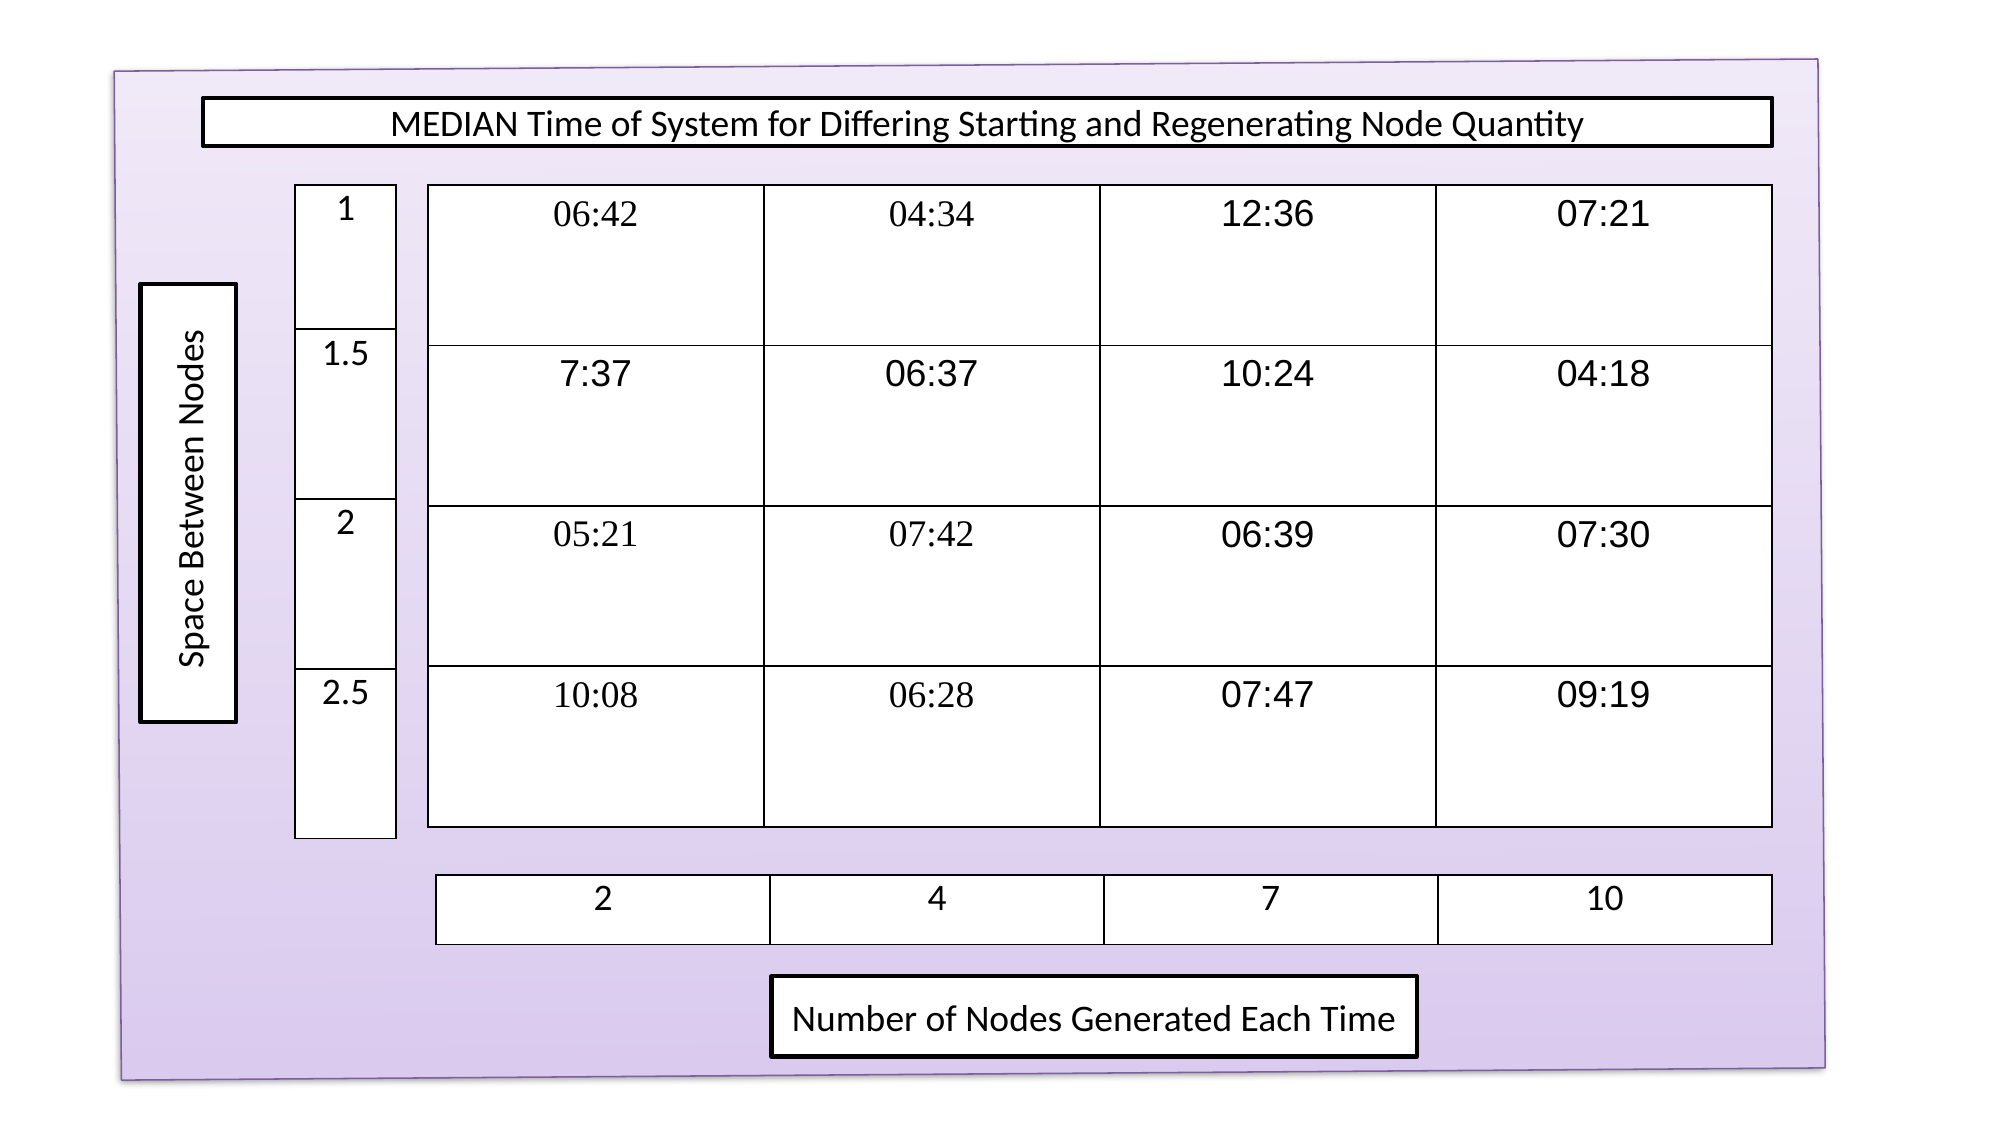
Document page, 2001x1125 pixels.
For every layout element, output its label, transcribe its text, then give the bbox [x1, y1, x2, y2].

table_cell 2 [296, 500, 395, 668]
table_cell 07:42 [765, 507, 1099, 665]
table_cell 06:39 [1101, 507, 1435, 665]
table_cell 10:08 [429, 667, 763, 826]
table_header 06:42 [429, 186, 763, 345]
table_cell 09:19 [1437, 667, 1771, 826]
table_header 4 [771, 876, 1103, 944]
table_cell 04:18 [1437, 346, 1771, 505]
table_header 10 [1439, 876, 1771, 944]
text_box MEDIAN Time of System for Differing Starting and Regenerating Node Quantity [201, 96, 1774, 148]
table_header 04:34 [765, 186, 1099, 345]
text_box Number of Nodes Generated Each Time [769, 974, 1419, 1059]
table_cell 7:37 [429, 346, 763, 505]
table_cell 2.5 [296, 670, 395, 838]
table_header 07:21 [1437, 186, 1771, 345]
text_box Space Between Nodes [138, 282, 238, 724]
table_cell 07:47 [1101, 667, 1435, 826]
table_cell 06:37 [765, 346, 1099, 505]
table_cell 10:24 [1101, 346, 1435, 505]
table_cell 06:28 [765, 667, 1099, 826]
table_cell 1.5 [296, 330, 395, 498]
table_header 1 [296, 186, 395, 328]
table_cell 07:30 [1437, 507, 1771, 665]
text_box [113, 58, 1826, 1081]
table_cell 05:21 [429, 507, 763, 665]
table_header 2 [437, 876, 769, 944]
table_header 7 [1105, 876, 1437, 944]
table_header 12:36 [1101, 186, 1435, 345]
